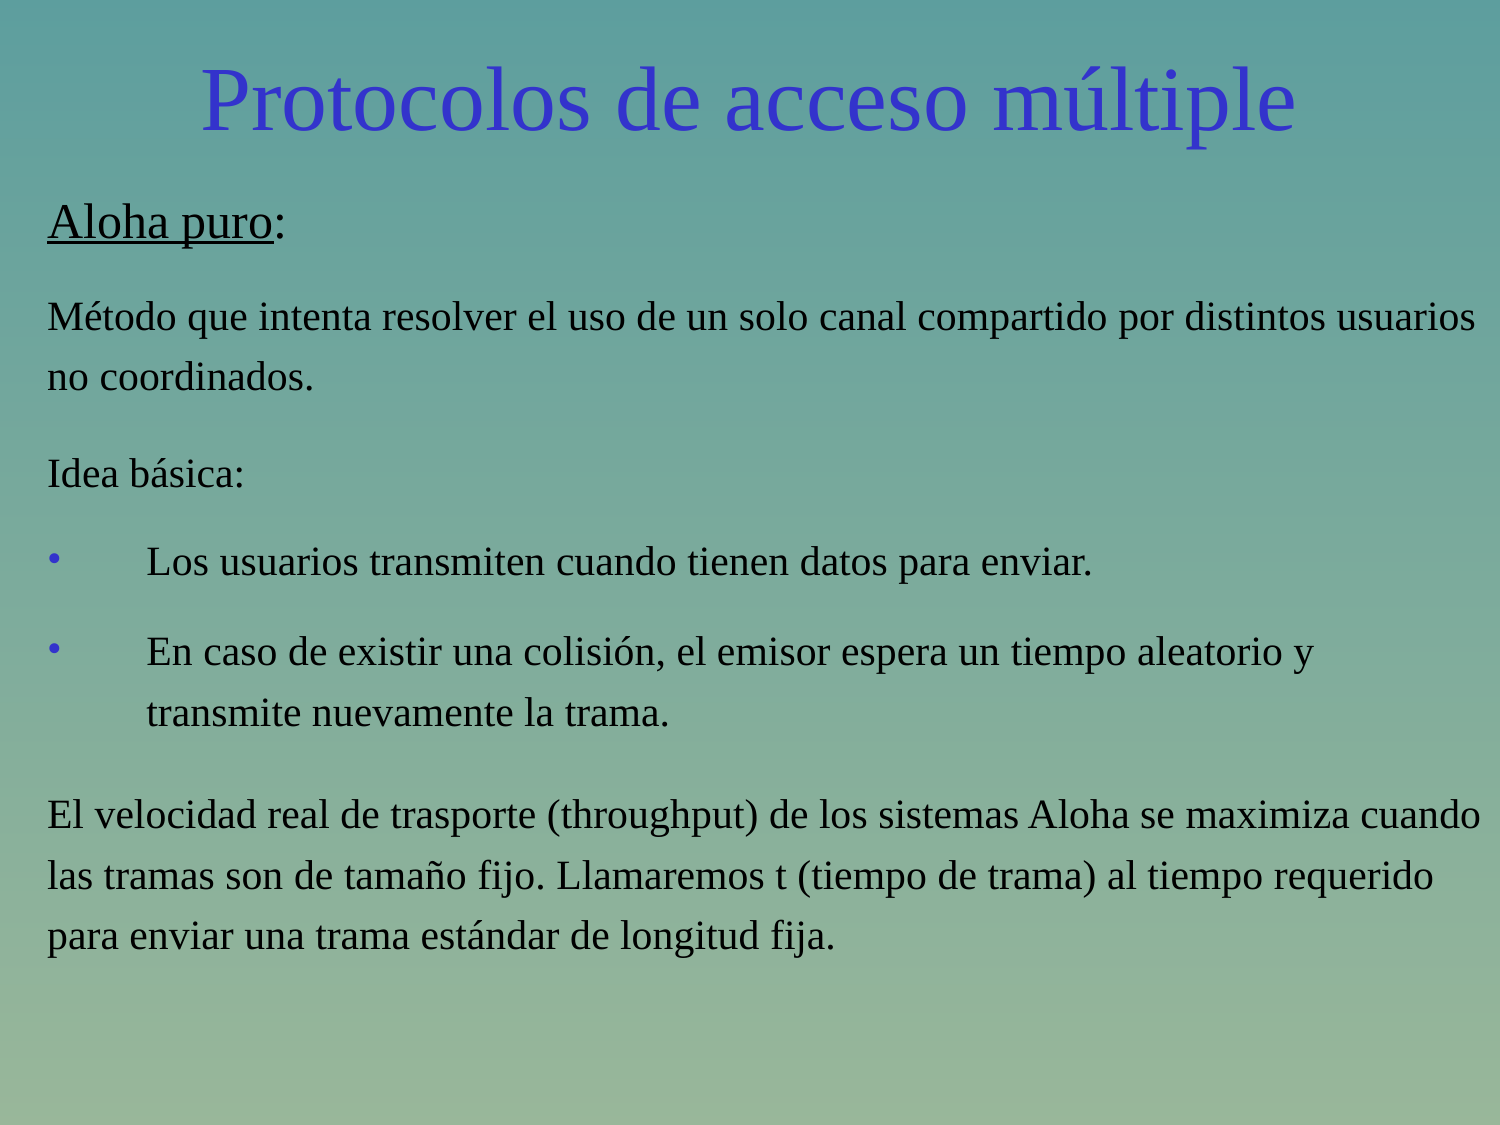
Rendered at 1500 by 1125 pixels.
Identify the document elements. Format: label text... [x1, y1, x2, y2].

list Aloha puro: Método que intenta resolver el uso de un solo canal compartido por distintos usuarios no coordinados. Idea básica: Los usuarios transmiten cuando tienen datos para enviar. En caso de existir una colisión, el emisor espera un tiempo aleatorio y transmite nuevamente la trama. El velocidad real de trasporte (throughput) de los sistemas Aloha se maximiza cuando las tramas son de tamaño fijo. Llamaremos t (tiempo de trama) al tiempo requerido para enviar una trama estándar de longitud fija. [31, 180, 1500, 1072]
title Protocolos de acceso múltiple [0, 0, 1500, 188]
